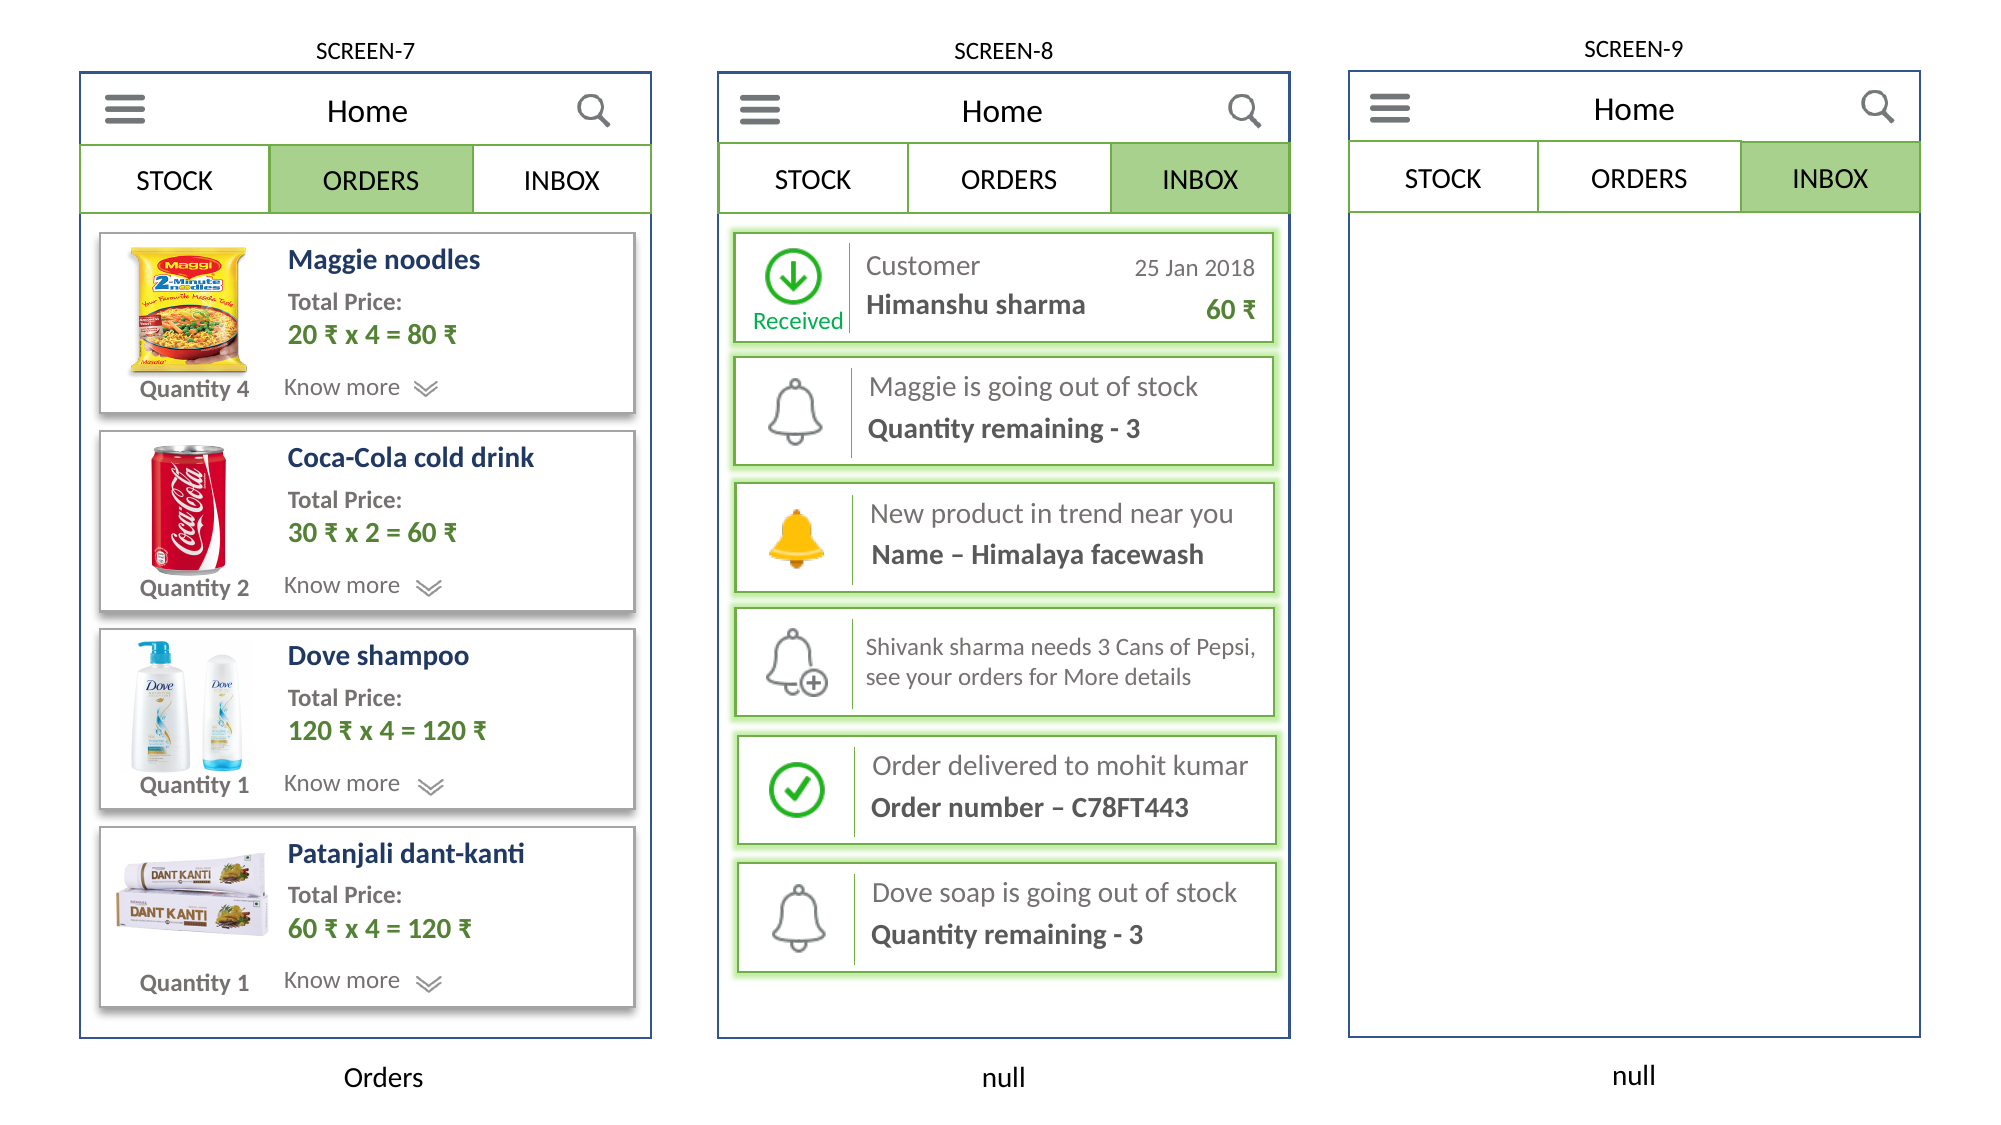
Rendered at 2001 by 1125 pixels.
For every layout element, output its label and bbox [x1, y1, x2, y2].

text_box [737, 735, 1277, 845]
picture [574, 91, 614, 130]
picture [758, 627, 828, 697]
text_box [735, 607, 1275, 717]
text_box [734, 233, 1274, 344]
text_box [735, 483, 1275, 592]
picture [1225, 91, 1264, 131]
picture [1858, 87, 1897, 126]
text_box [80, 27, 652, 1102]
picture [767, 760, 827, 820]
text_box [737, 863, 1277, 972]
text_box [734, 356, 1274, 466]
text_box [1348, 25, 1920, 1100]
text_box [718, 27, 1290, 1102]
